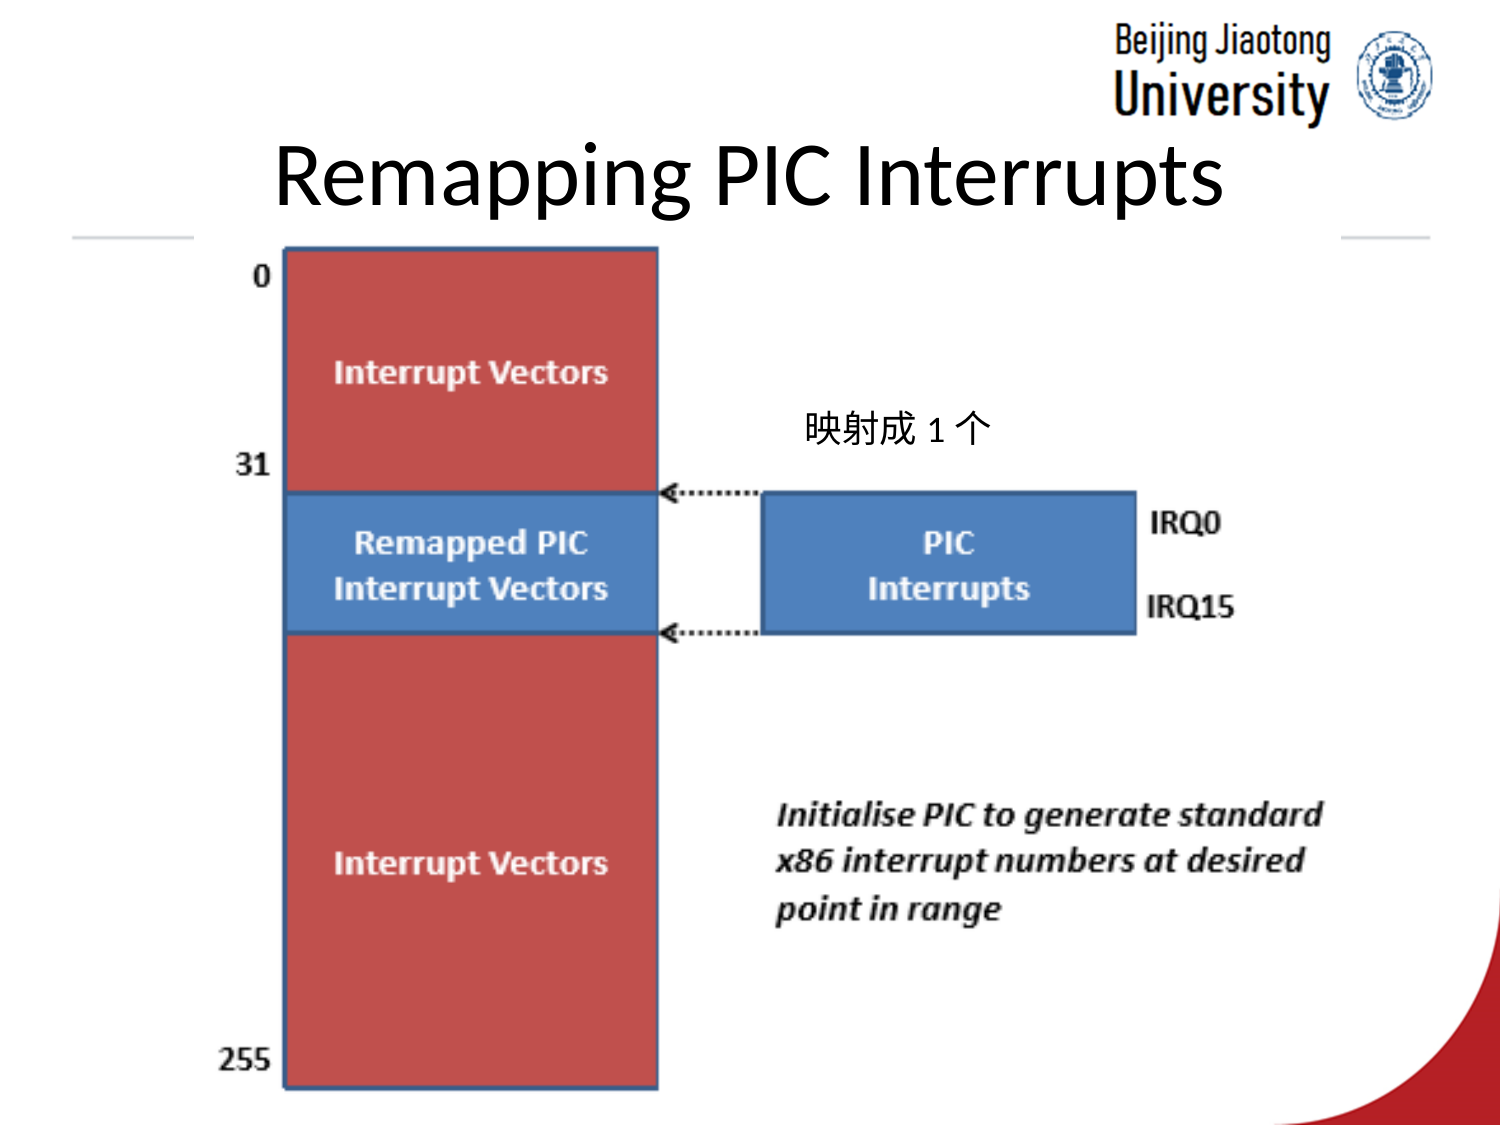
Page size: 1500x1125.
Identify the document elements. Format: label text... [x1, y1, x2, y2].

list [194, 232, 1341, 1095]
picture [0, 0, 1500, 1125]
title Remapping PIC Interrupts [75, 75, 1425, 263]
